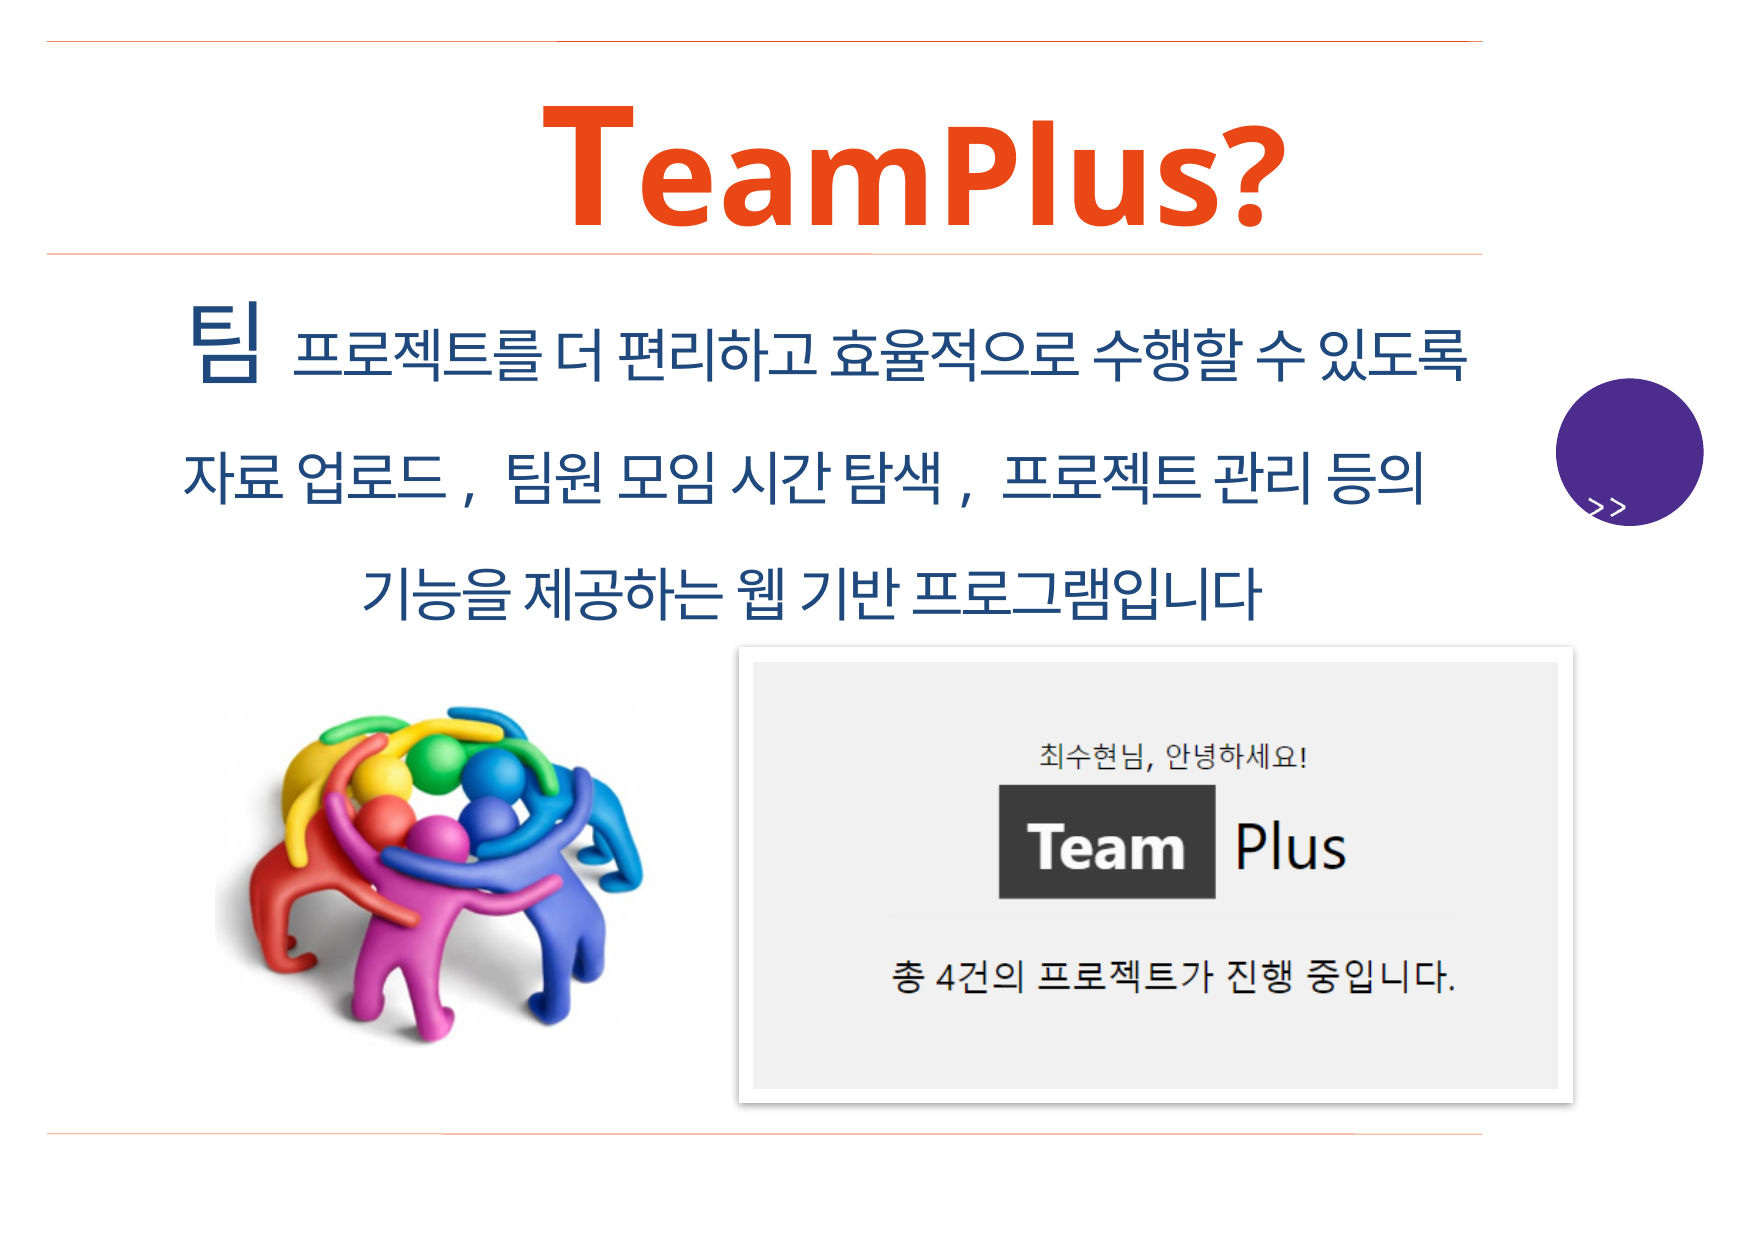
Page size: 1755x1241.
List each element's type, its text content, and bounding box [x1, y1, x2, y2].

picture [752, 661, 1559, 1090]
picture [1580, 479, 1632, 531]
list 팀 프로젝트를 더 편리하고 효율적으로 수행할 수 있도록 자료 업로드, 팀원 모임 시간 탐색, 프로젝트 관리 등의 기능을 제공하는 웹 기반 프로그램입니다 [132, 230, 1492, 774]
list TeamPlus? [540, 59, 1755, 161]
picture [215, 691, 685, 1056]
